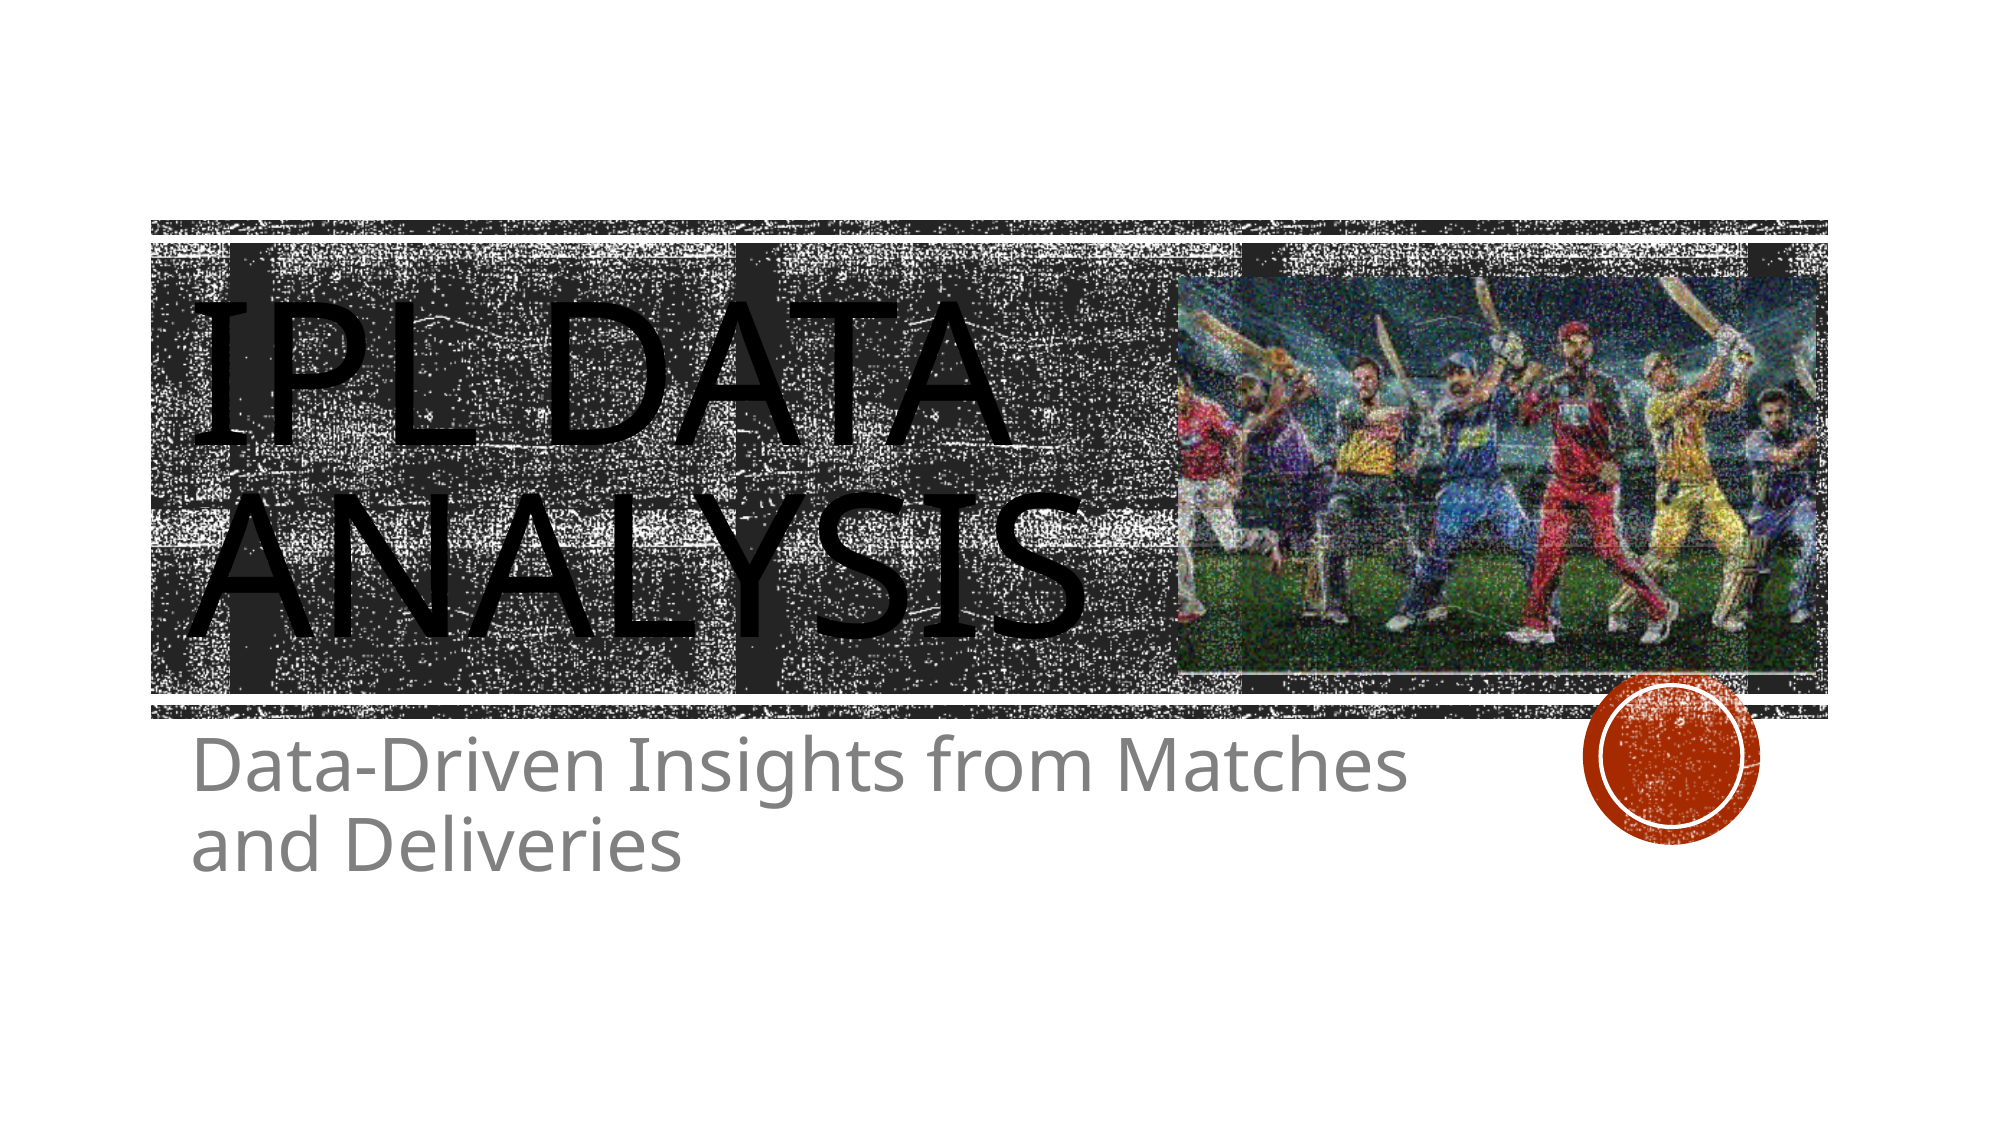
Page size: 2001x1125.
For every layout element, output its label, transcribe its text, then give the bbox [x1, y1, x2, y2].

subtitle Data-Driven Insights from Matches and Deliveries [175, 720, 1470, 896]
picture [1179, 277, 1816, 675]
title IPL DATA ANALYSIS [172, 234, 1808, 733]
